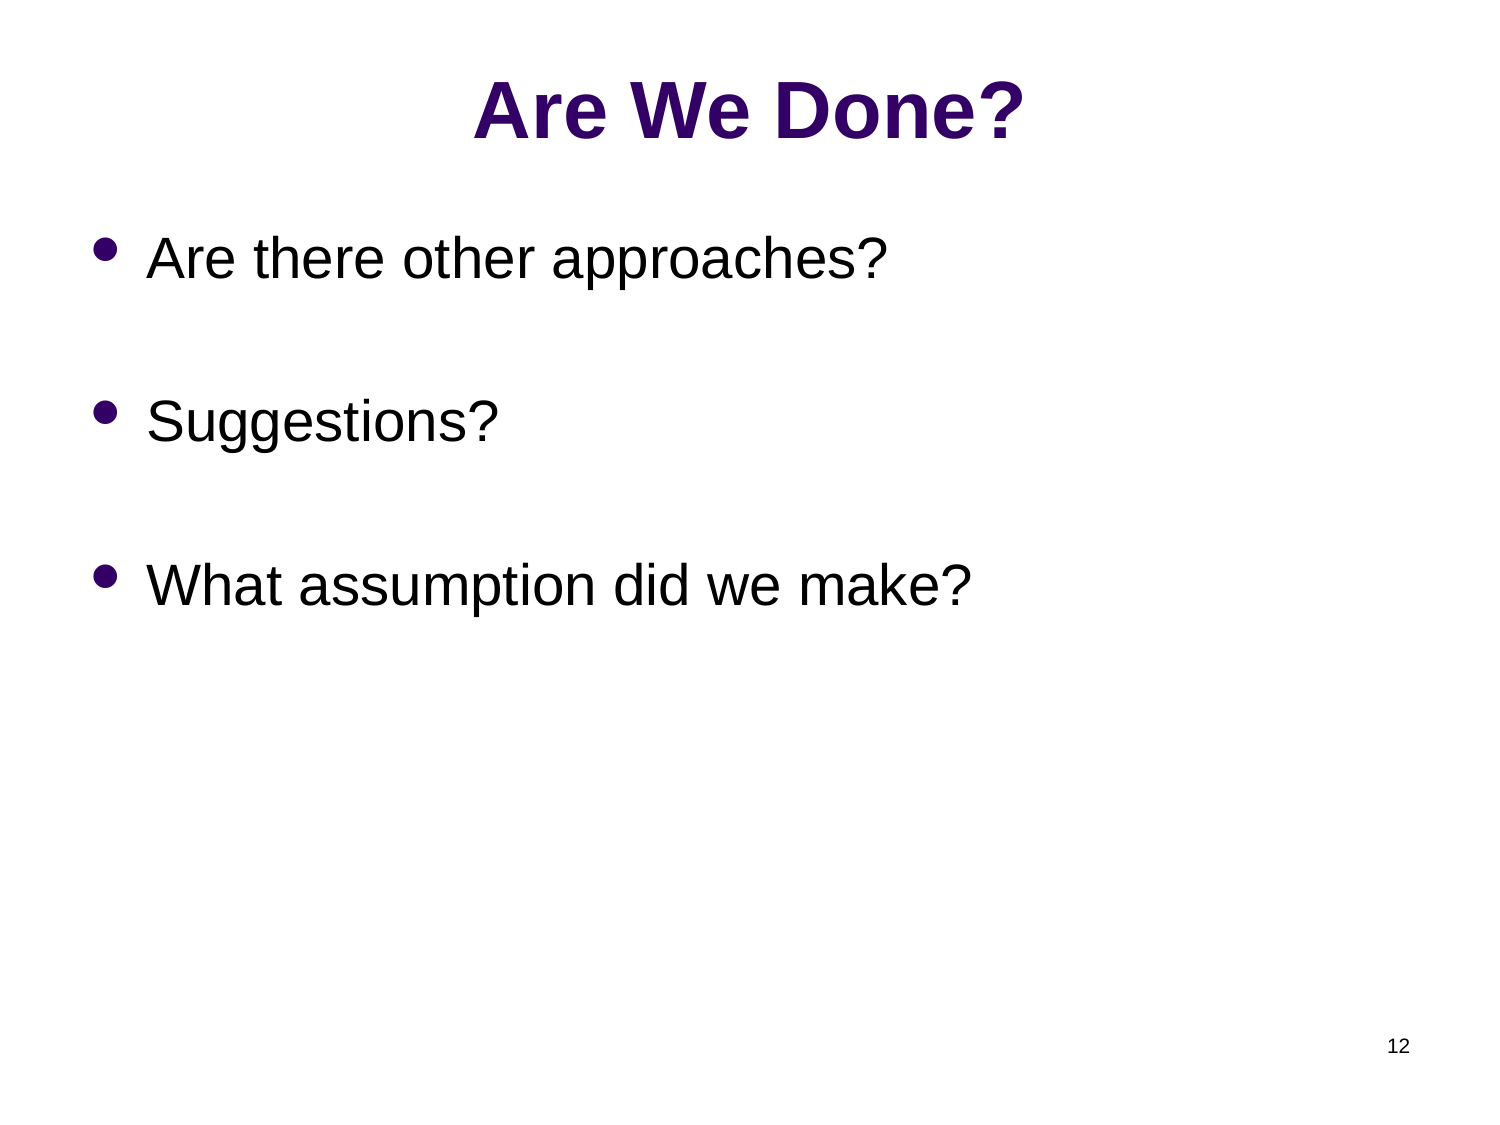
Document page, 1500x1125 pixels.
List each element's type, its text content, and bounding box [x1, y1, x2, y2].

title Are We Done? [0, 20, 1500, 163]
slide_number 12 [1074, 1024, 1426, 1101]
list Are there other approaches? Suggestions? What assumption did we make? [75, 212, 1475, 1006]
